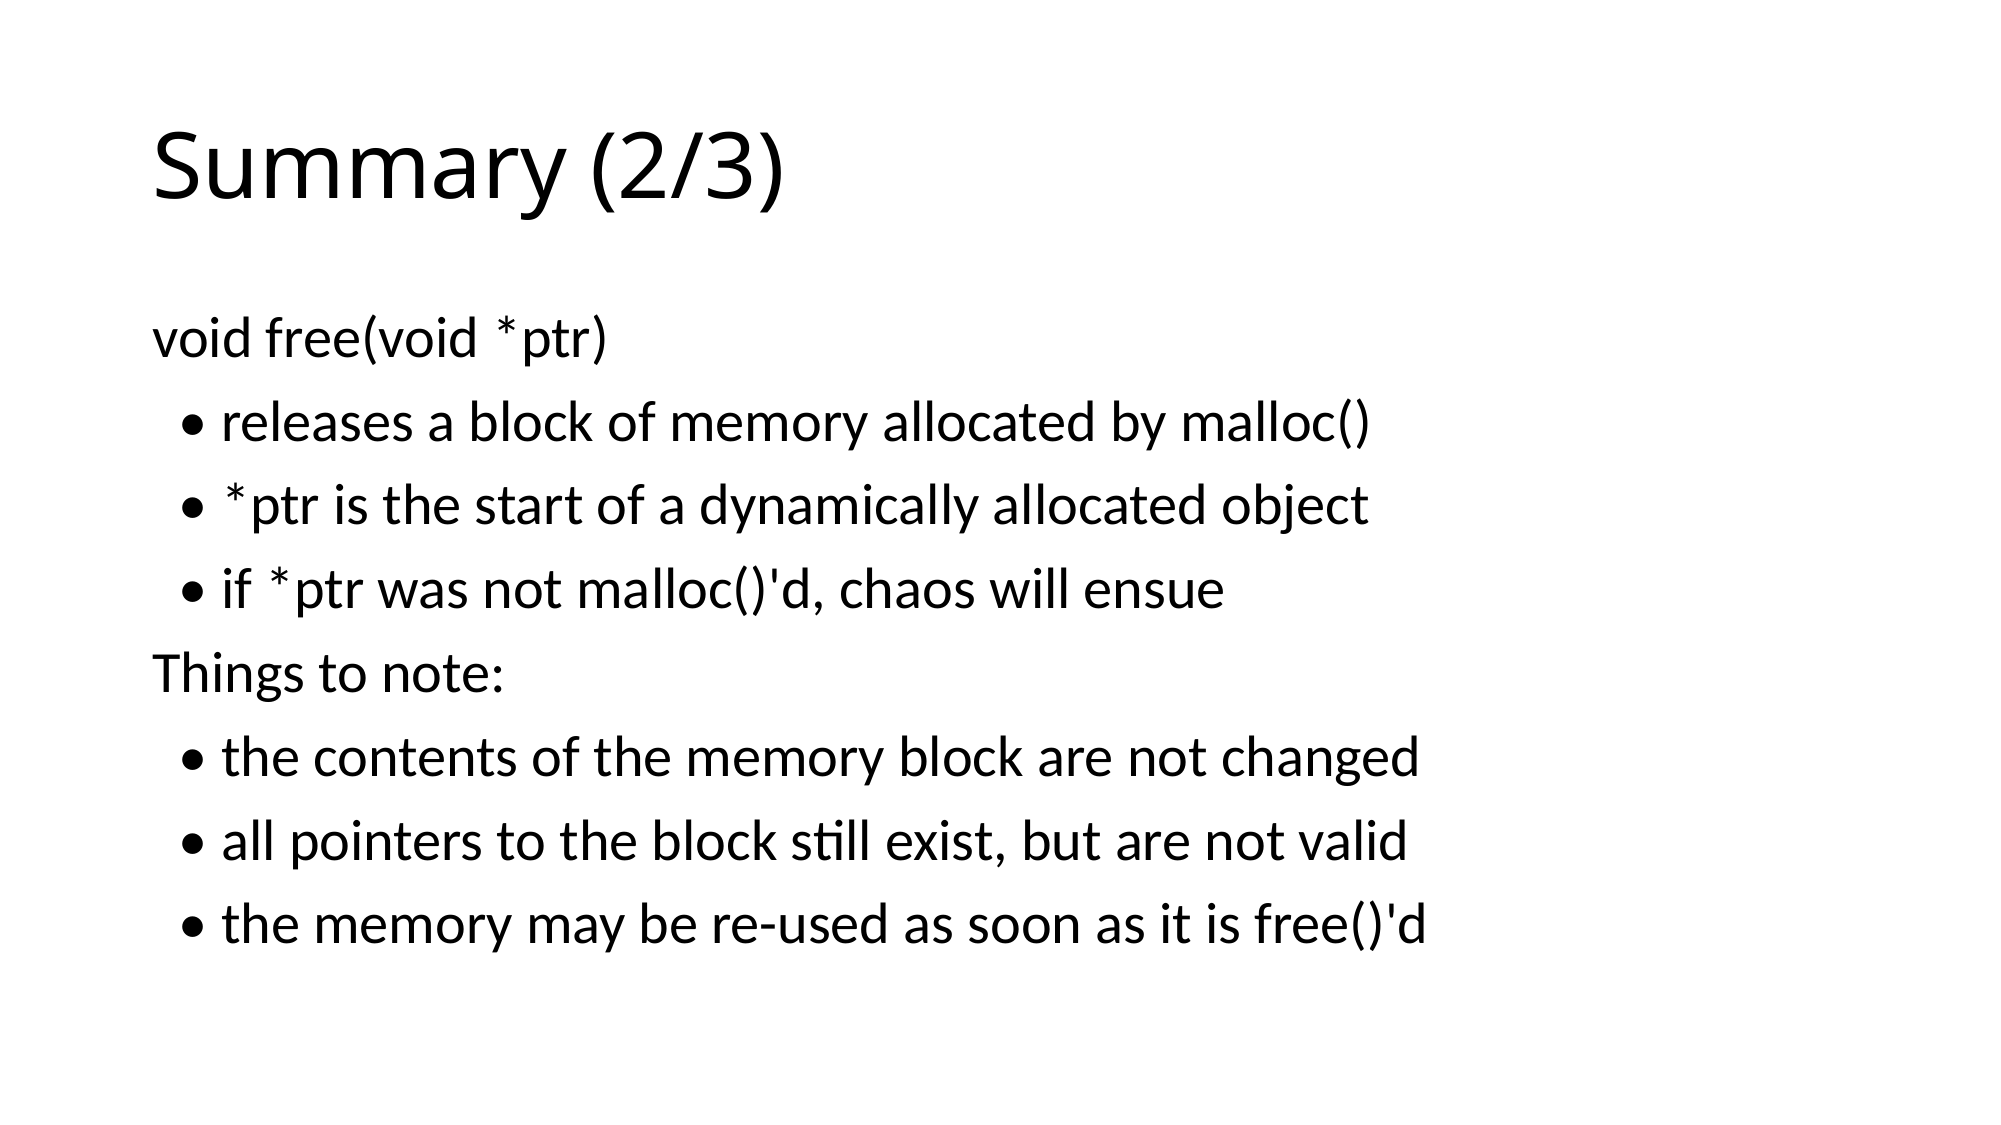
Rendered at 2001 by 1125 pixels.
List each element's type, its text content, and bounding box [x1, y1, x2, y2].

list void free(void *ptr) • releases a block of memory allocated by malloc() • *ptr is the start of a dynamically allocated object • if *ptr was not malloc()'d, chaos will ensue Things to note: • the contents of the memory block are not changed • all pointers to the block still exist, but are not valid • the memory may be re-used as soon as it is free()'d [137, 299, 1863, 1014]
title Summary (2/3) [137, 59, 1863, 278]
